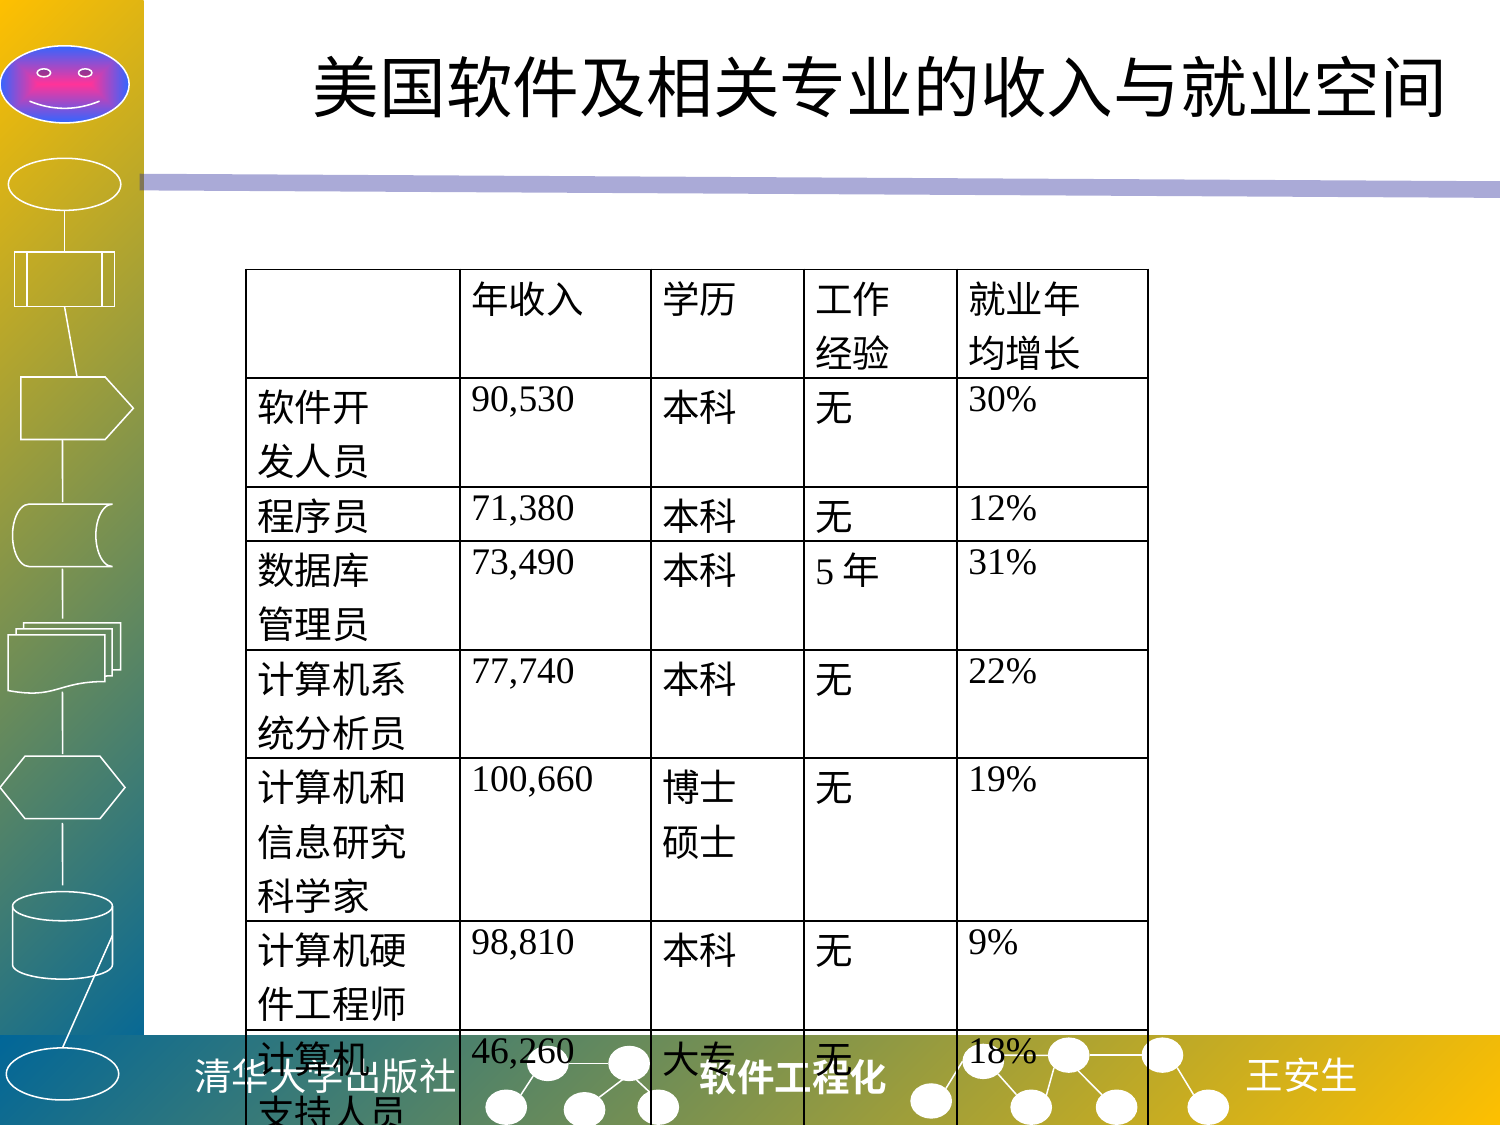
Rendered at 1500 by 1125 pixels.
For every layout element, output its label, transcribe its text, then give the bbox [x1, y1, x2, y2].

title 美国软件及相关专业的收入与就业空间 [187, 24, 1463, 147]
table_cell 无 [805, 488, 956, 540]
table_cell 18% [958, 1031, 1147, 1125]
table_cell 本科 [652, 379, 803, 486]
table_cell 计算机和 信息研究 科学家 [247, 759, 459, 920]
table_cell 19% [958, 759, 1147, 920]
table_cell 46,260 [461, 1031, 650, 1125]
table_cell 软件开 发人员 [247, 379, 459, 486]
table_cell 计算机系 统分析员 [247, 651, 459, 757]
table_cell 无 [805, 379, 956, 486]
table_cell 无 [805, 922, 956, 1029]
table_cell 本科 [652, 651, 803, 757]
table_header 年收入 [461, 270, 650, 377]
table_header 就业年 均增长 [958, 270, 1147, 377]
table_cell 本科 [652, 488, 803, 540]
table_header 学历 [652, 270, 803, 377]
table_cell 98,810 [461, 922, 650, 1029]
table_cell 22% [958, 651, 1147, 757]
table_cell 无 [805, 651, 956, 757]
table_cell 5年 [805, 542, 956, 649]
table_cell 程序员 [247, 488, 459, 540]
table_cell 大专 [652, 1031, 803, 1125]
table_cell 计算机硬 件工程师 [247, 922, 459, 1029]
table_cell 31% [958, 542, 1147, 649]
table_cell 本科 [652, 542, 803, 649]
table_cell 73,490 [461, 542, 650, 649]
table_cell 100,660 [461, 759, 650, 920]
table_cell 数据库 管理员 [247, 542, 459, 649]
table_cell 本科 [652, 922, 803, 1029]
table_cell 博士 硕士 [652, 759, 803, 920]
table_cell 无 [805, 759, 956, 920]
table_cell 90,530 [461, 379, 650, 486]
table_cell 30% [958, 379, 1147, 486]
table_cell 77,740 [461, 651, 650, 757]
table_cell 12% [958, 488, 1147, 540]
table_cell 无 [805, 1031, 956, 1125]
table_cell 71,380 [461, 488, 650, 540]
table_header 工作 经验 [805, 270, 956, 377]
table_cell 计算机 支持人员 [247, 1031, 459, 1125]
table_cell 9% [958, 922, 1147, 1029]
table_header [247, 270, 459, 377]
